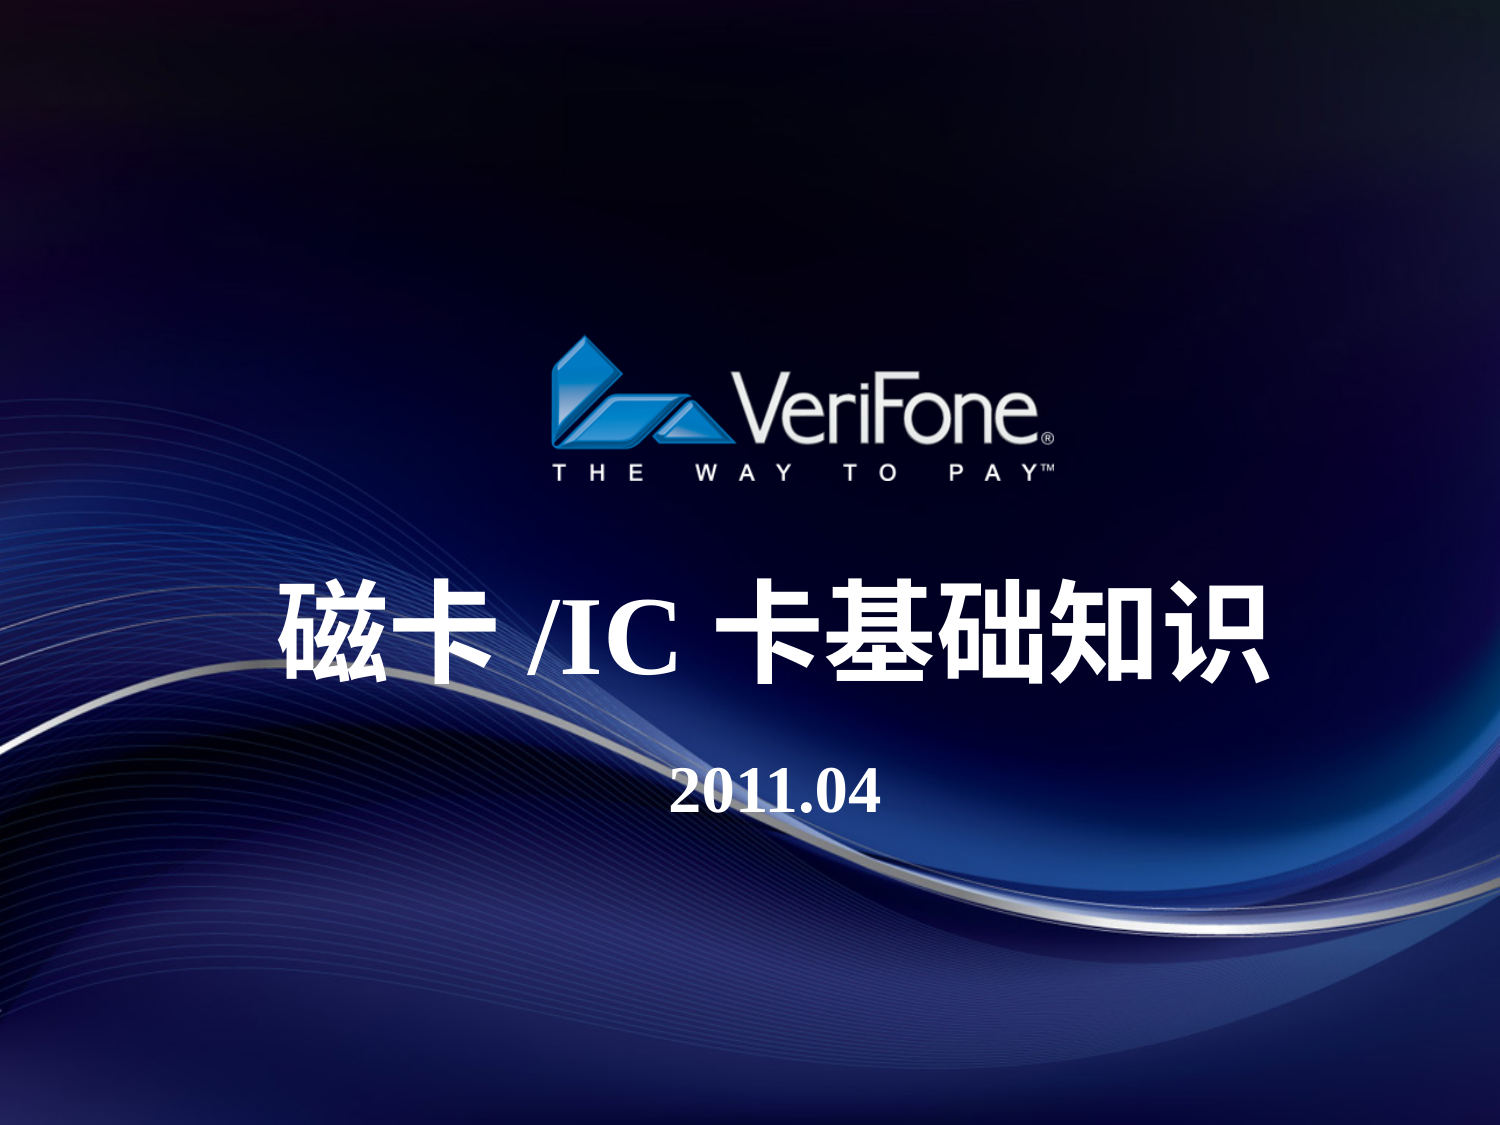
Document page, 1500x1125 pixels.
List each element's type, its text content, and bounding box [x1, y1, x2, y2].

text_box 磁卡/IC卡基础知识 2011.04 [174, 527, 1375, 834]
picture [0, 0, 1500, 1125]
